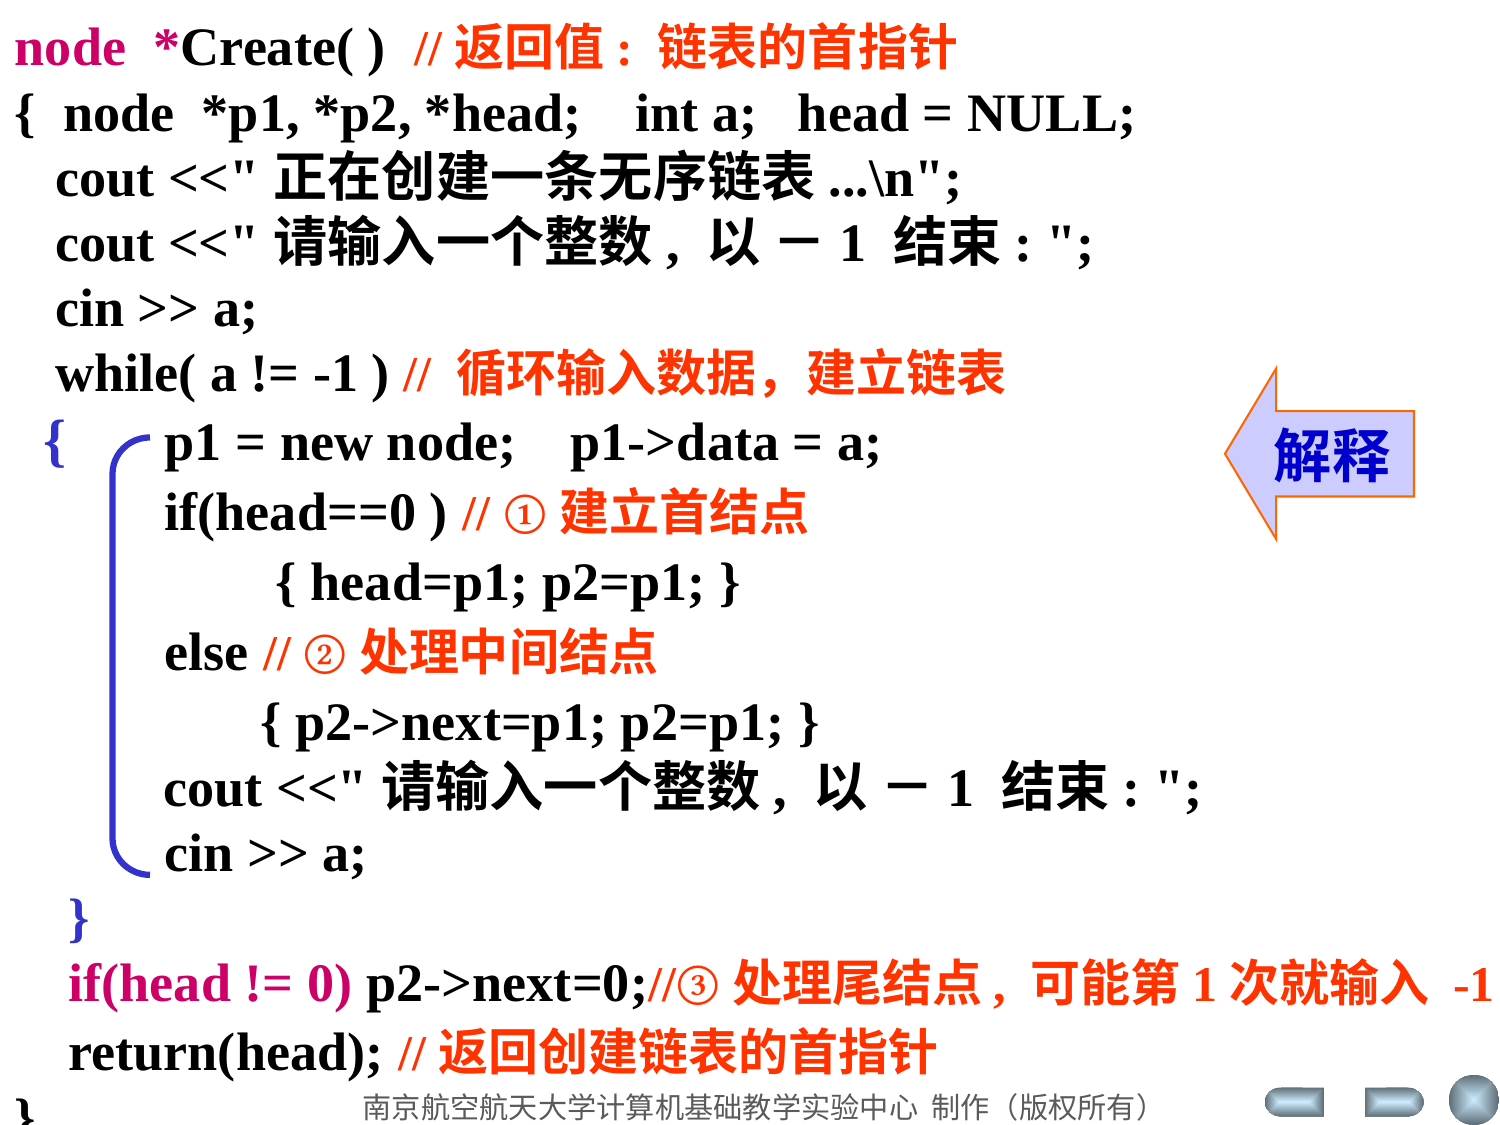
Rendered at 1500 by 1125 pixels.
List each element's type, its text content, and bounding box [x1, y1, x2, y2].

text_box [112, 437, 151, 875]
text_box 解释 [1224, 368, 1415, 540]
text_box node *Create( ) //返回值: 链表的首指针 { node *p1, *p2, *head; int a; head = NULL; cout <<"正在创建一条无序链表...\n"; cout <<"请输入一个整数, 以 －1 结束: "; cin >> a; while( a != -1 ) // 循环输入数据，建立链表 { p1 = new node; p1->data = a; if(head==0 ) // ①建立首结点 { head=p1; p2=p1; } else // ②处理中间结点 { p2->next=p1; p2=p1; } cout <<"请输入一个整数, 以 －1 结束: "; cin >> a; } if(head != 0) p2->next=0;//③处理尾结点, 可能第1次就输入 -1 return(head); //返回创建链表的首指针 } [0, 0, 1500, 1125]
